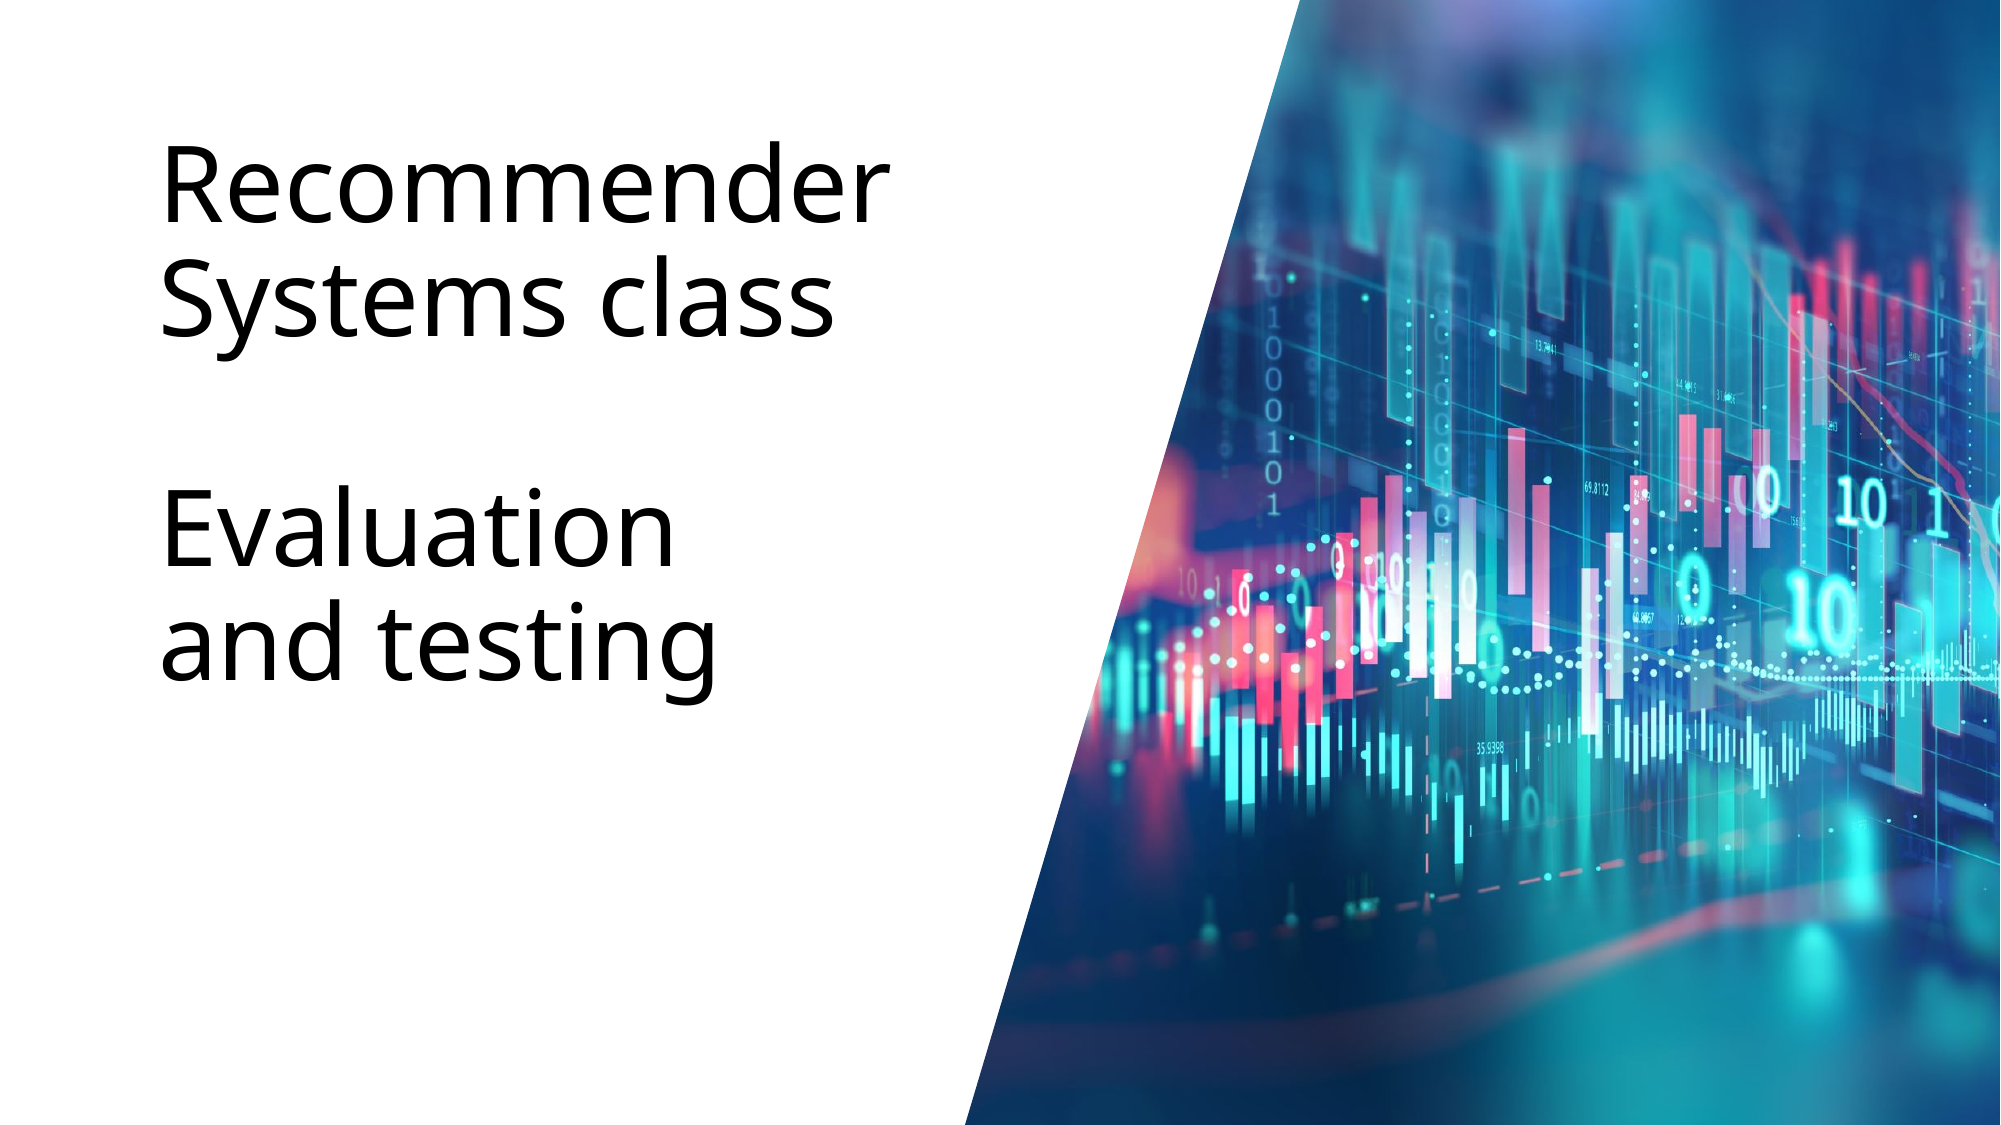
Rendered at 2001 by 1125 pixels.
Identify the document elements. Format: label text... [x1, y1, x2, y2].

title Recommender Systems class Evaluation and testing [143, 122, 964, 763]
picture [964, 0, 2000, 1125]
